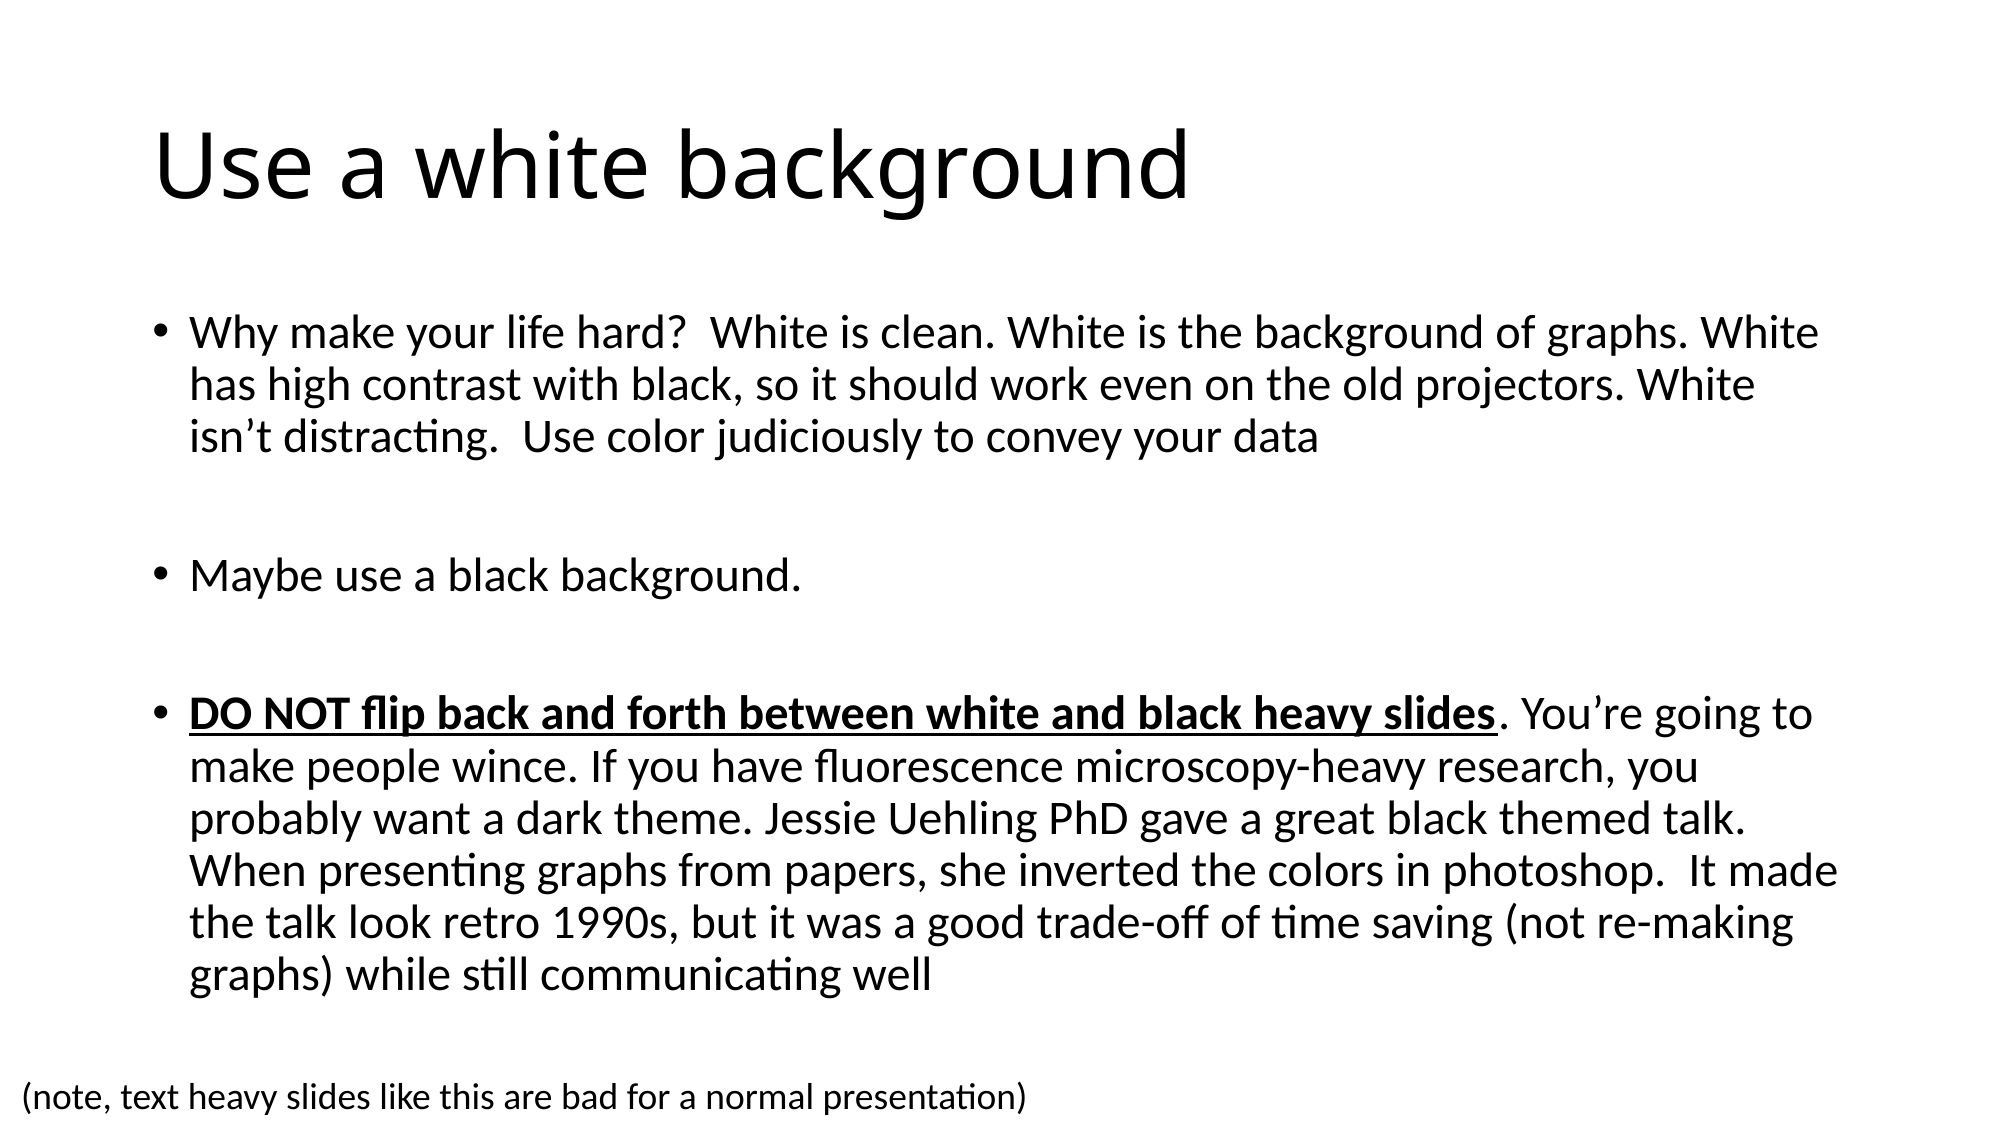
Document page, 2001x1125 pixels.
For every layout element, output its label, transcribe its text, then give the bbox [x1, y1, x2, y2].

text_box (note, text heavy slides like this are bad for a normal presentation) [6, 1064, 1044, 1125]
list Why make your life hard? White is clean. White is the background of graphs. White has high contrast with black, so it should work even on the old projectors. White isn’t distracting. Use color judiciously to convey your data Maybe use a black background. DO NOT flip back and forth between white and black heavy slides. You’re going to make people wince. If you have fluorescence microscopy-heavy research, you probably want a dark theme. Jessie Uehling PhD gave a great black themed talk. When presenting graphs from papers, she inverted the colors in photoshop. It made the talk look retro 1990s, but it was a good trade-off of time saving (not re-making graphs) while still communicating well [137, 299, 1863, 1014]
title Use a white background [137, 59, 1863, 278]
